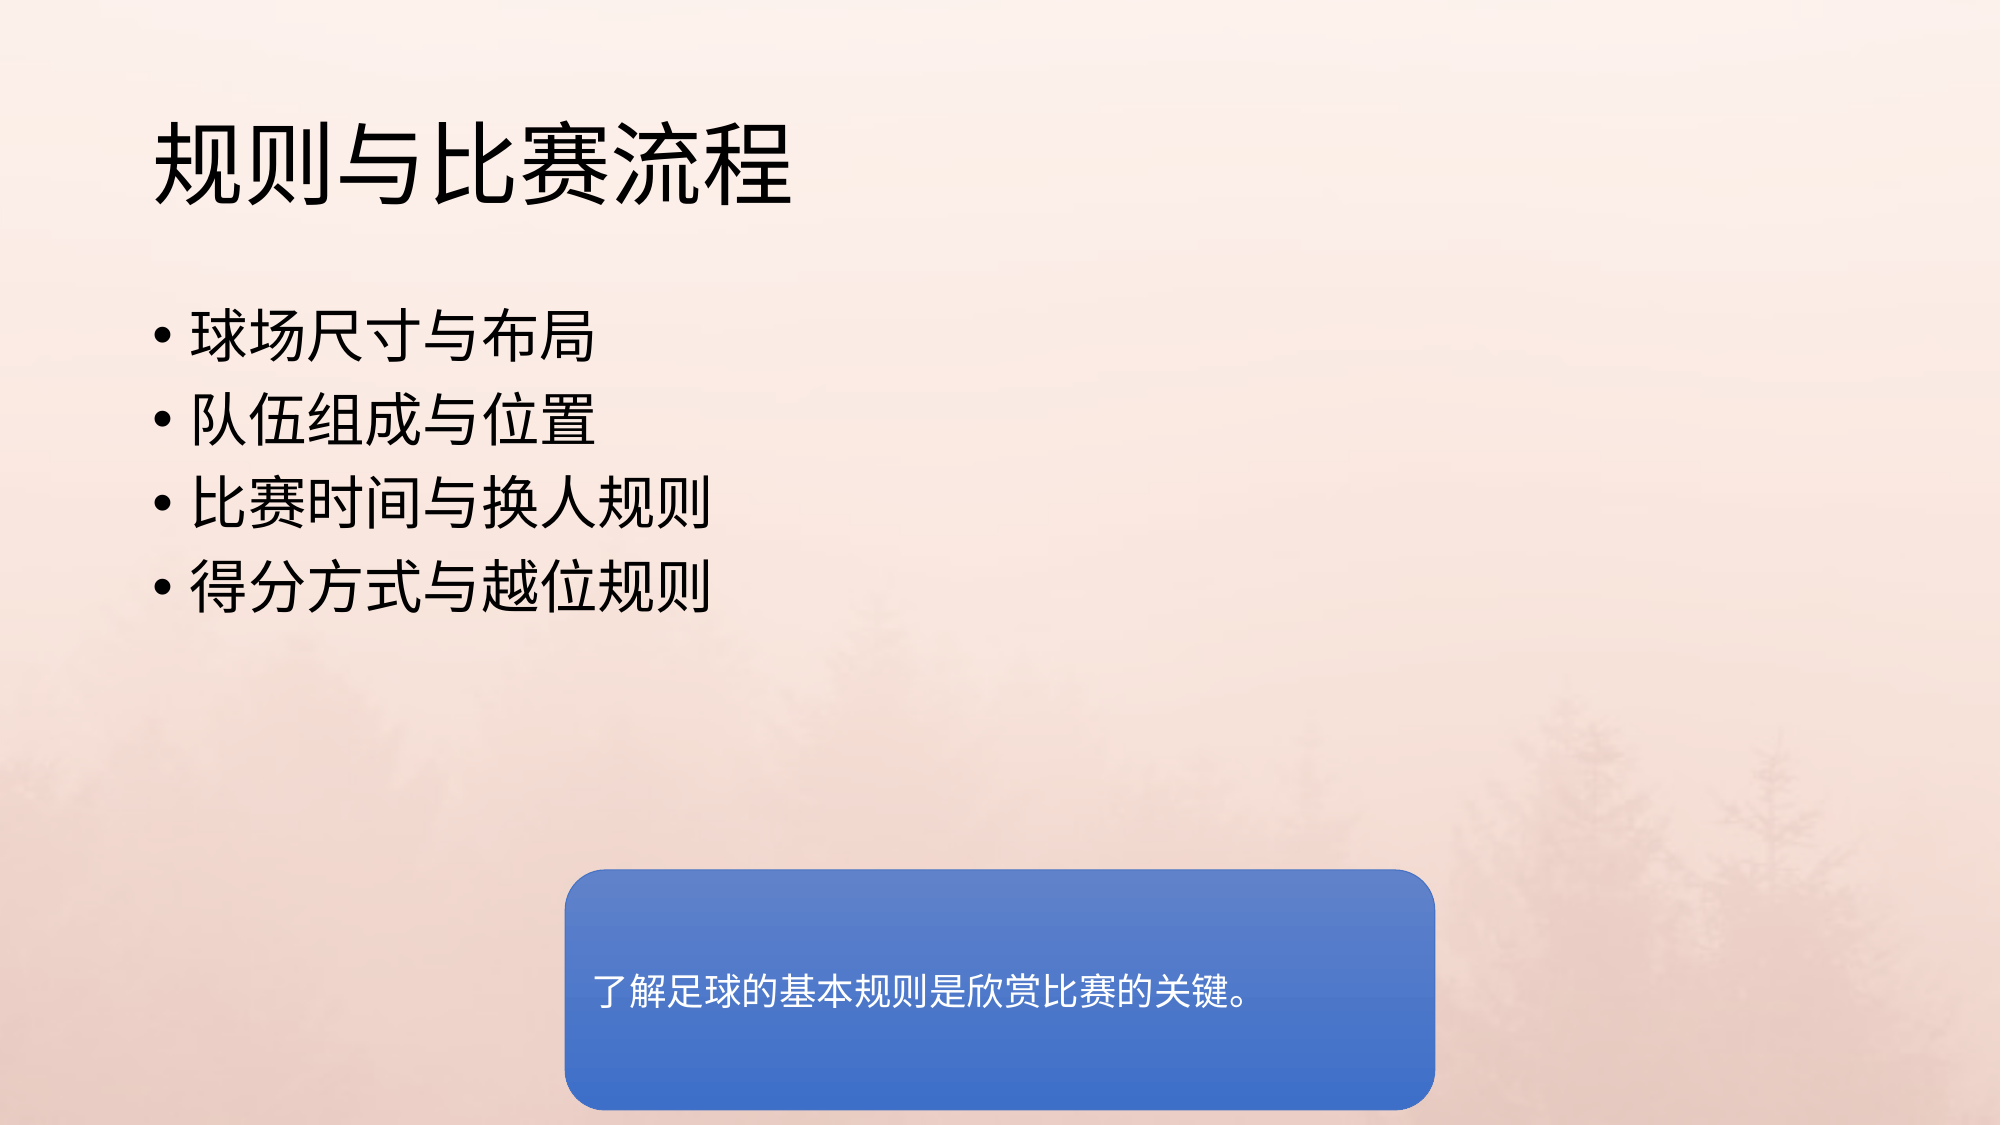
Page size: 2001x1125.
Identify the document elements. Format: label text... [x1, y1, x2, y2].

text_box 了解足球的基本规则是欣赏比赛的关键。 [564, 869, 1436, 1111]
title 规则与比赛流程 [137, 59, 1863, 278]
list 球场尺寸与布局 队伍组成与位置 比赛时间与换人规则 得分方式与越位规则 [137, 299, 1863, 1014]
